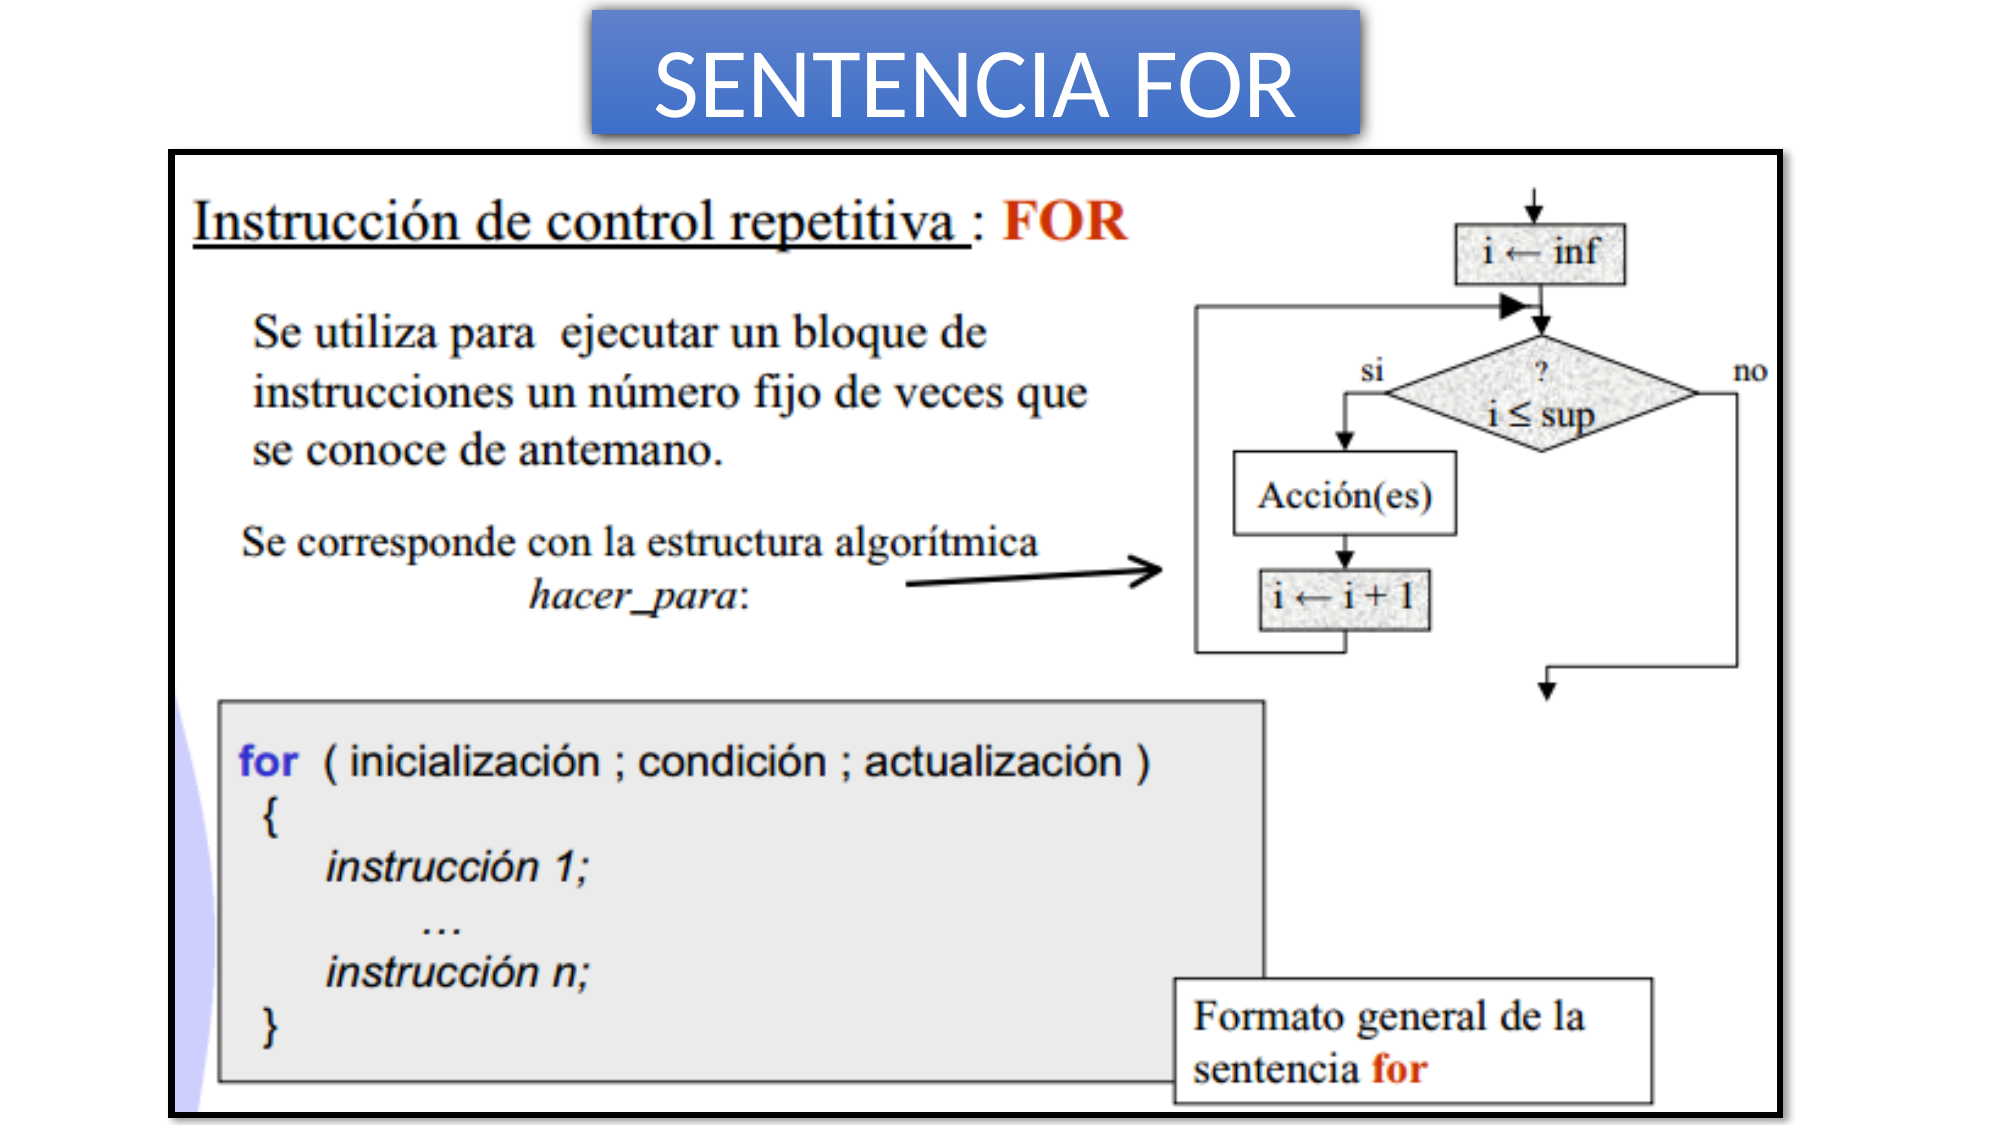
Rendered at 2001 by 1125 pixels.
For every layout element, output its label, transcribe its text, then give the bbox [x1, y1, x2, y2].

text_box SENTENCIA FOR [591, 10, 1360, 134]
picture [174, 154, 1778, 1112]
